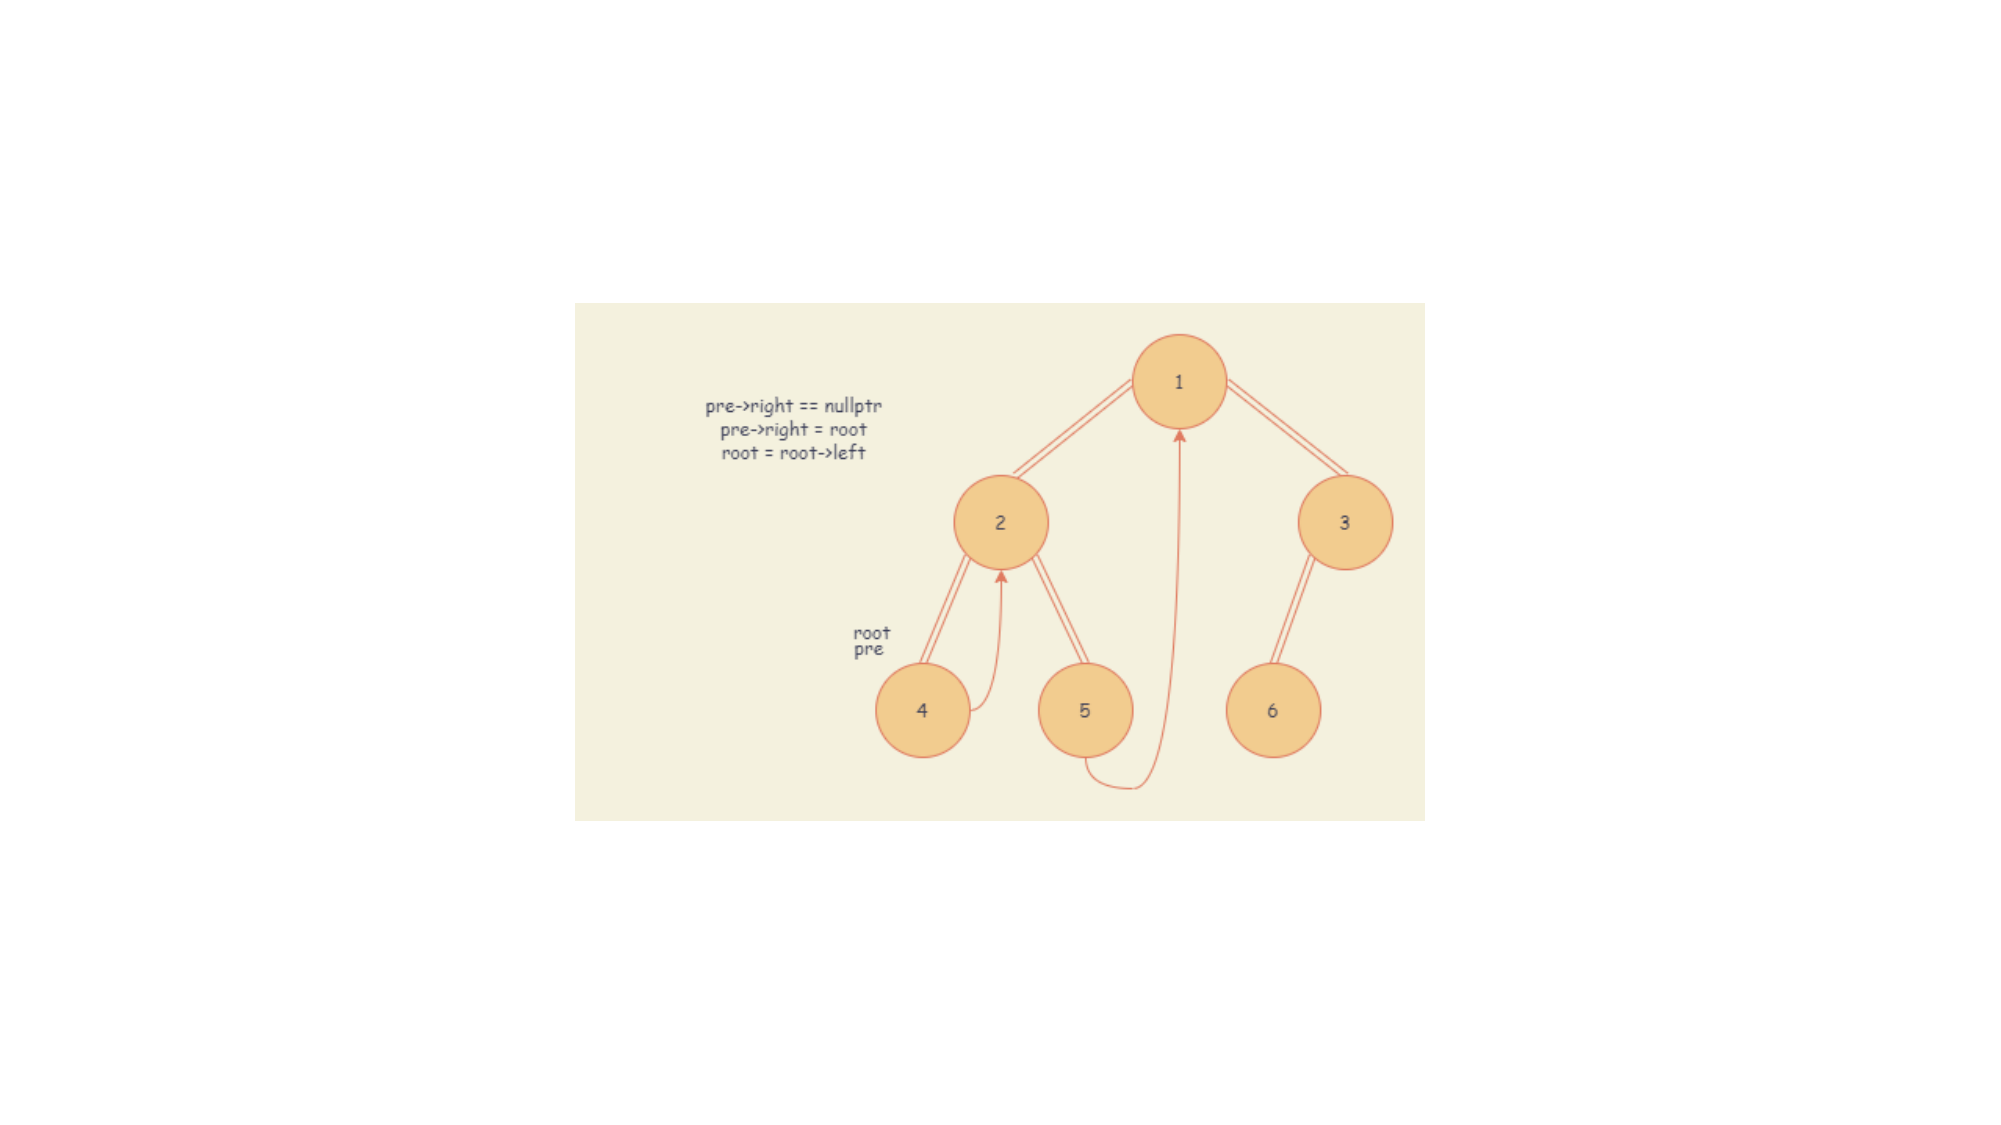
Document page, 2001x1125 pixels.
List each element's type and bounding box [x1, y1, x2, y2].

picture [575, 303, 1425, 822]
